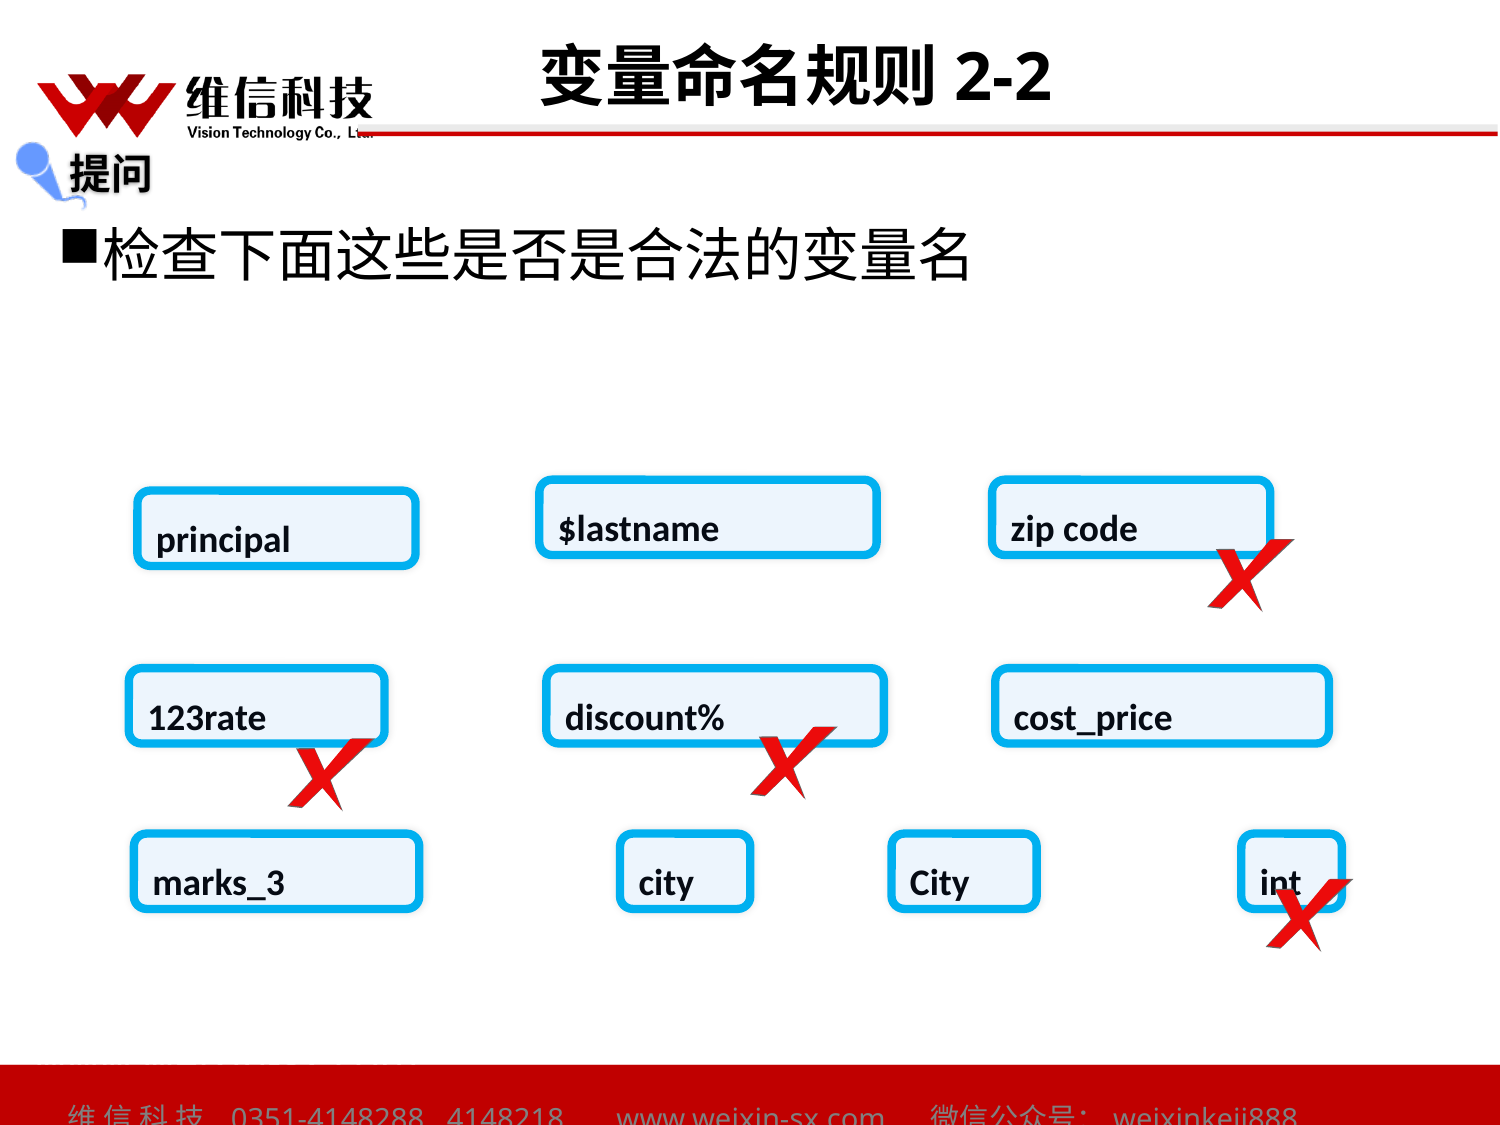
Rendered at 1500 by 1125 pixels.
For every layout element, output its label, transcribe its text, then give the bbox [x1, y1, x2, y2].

text_box zip code [992, 479, 1271, 555]
text_box City [891, 833, 1037, 909]
picture [1265, 878, 1354, 953]
list 检查下面这些是否是合法的变量名 [42, 210, 1485, 1043]
text_box city [620, 833, 751, 909]
picture [1206, 539, 1295, 613]
text_box discount% [546, 668, 884, 744]
text_box marks_3 [133, 833, 420, 909]
text_box int [1241, 833, 1342, 909]
text_box $lastname [539, 479, 877, 555]
picture [287, 738, 375, 812]
picture [749, 726, 838, 800]
picture [35, 70, 120, 140]
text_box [11, 140, 169, 212]
text_box principal [137, 490, 416, 566]
text_box cost_price [995, 668, 1329, 744]
text_box 123rate [128, 668, 385, 744]
title 变量命名规则2-2 [120, 35, 1471, 183]
